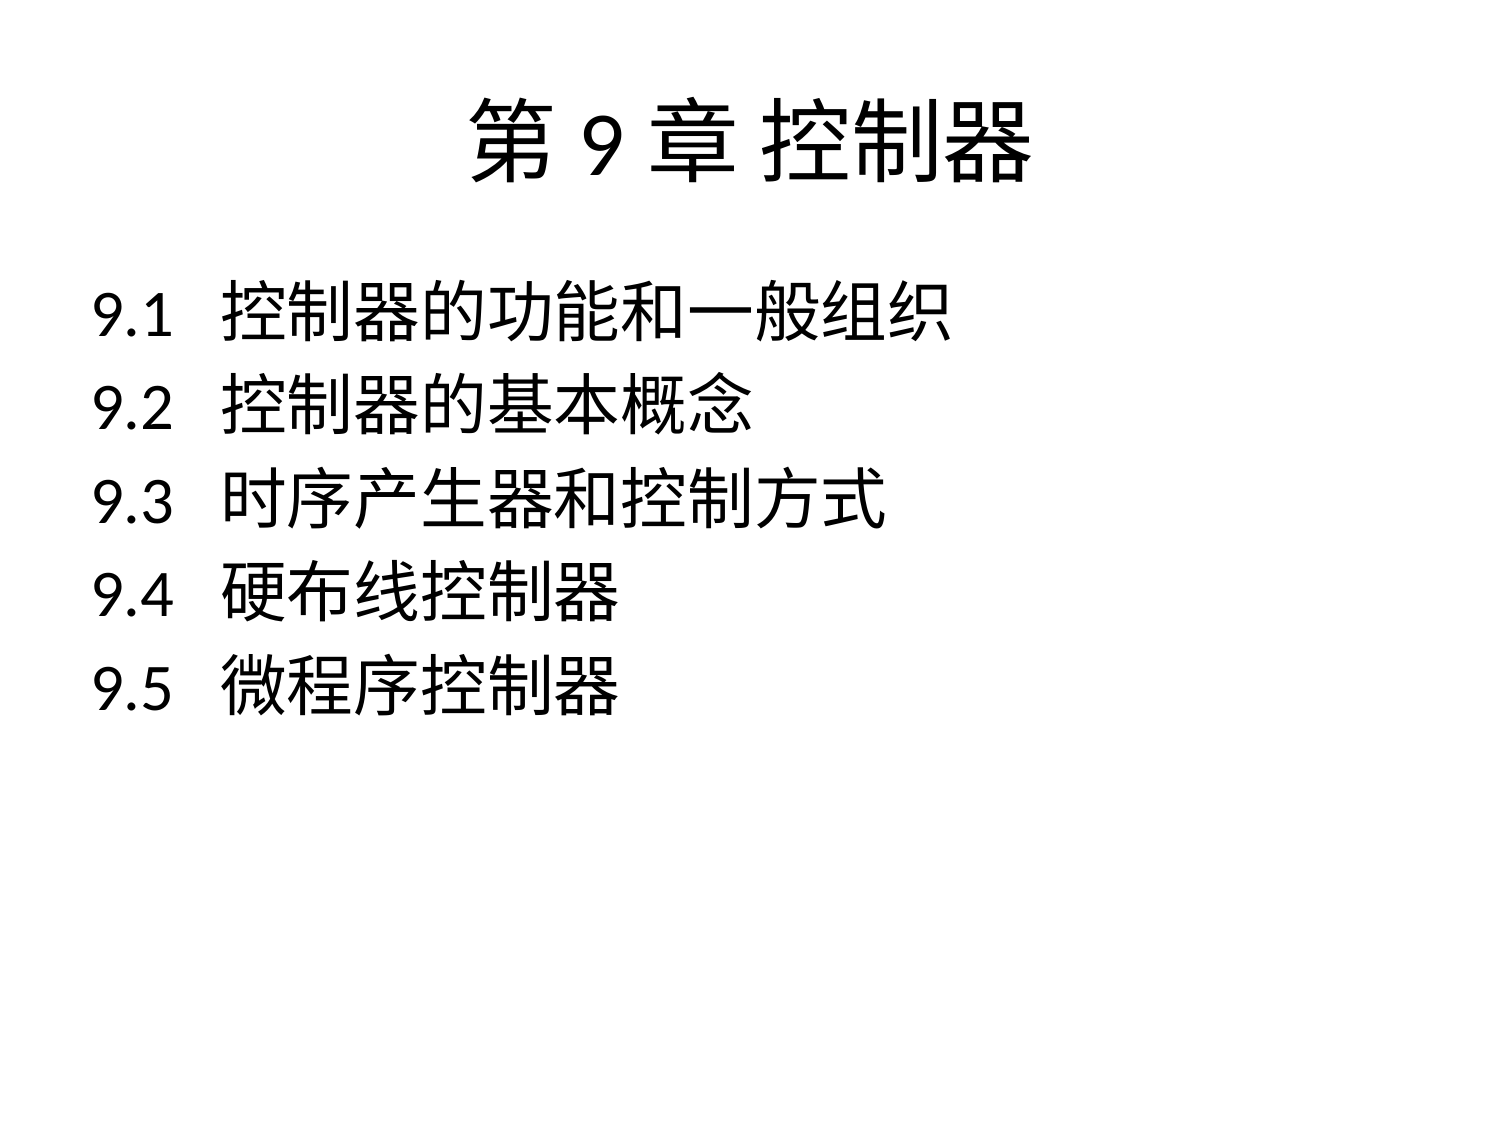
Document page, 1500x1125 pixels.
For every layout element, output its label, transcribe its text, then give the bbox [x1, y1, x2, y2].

title 第9章 控制器 [75, 45, 1425, 233]
list 9.1 控制器的功能和一般组织 9.2 控制器的基本概念 9.3 时序产生器和控制方式 9.4 硬布线控制器 9.5 微程序控制器 [75, 262, 1425, 1005]
